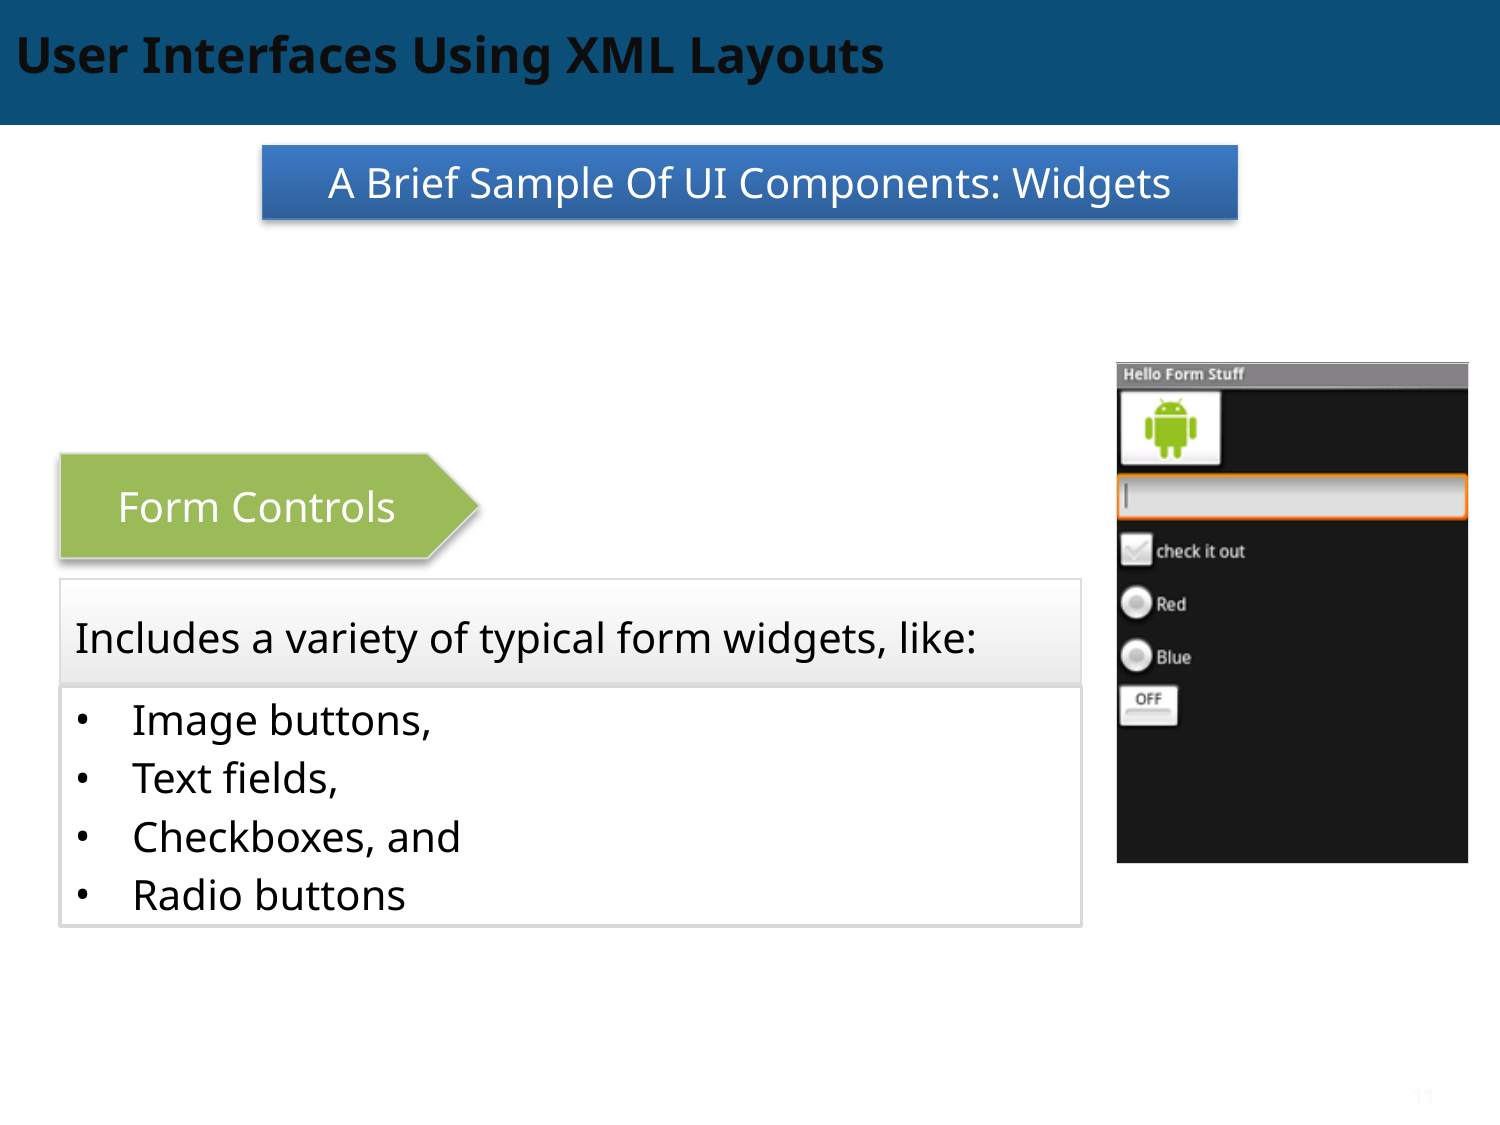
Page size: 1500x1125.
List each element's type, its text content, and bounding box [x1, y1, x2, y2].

title User Interfaces Using XML Layouts [0, 21, 1351, 86]
text_box A Brief Sample Of UI Components: Widgets [262, 145, 1238, 220]
text_box Image buttons, Text fields, Checkboxes, and Radio buttons [60, 686, 1082, 926]
text_box Includes a variety of typical form widgets, like: [60, 578, 1081, 684]
picture [1115, 362, 1469, 865]
text_box Form Controls [59, 453, 480, 559]
